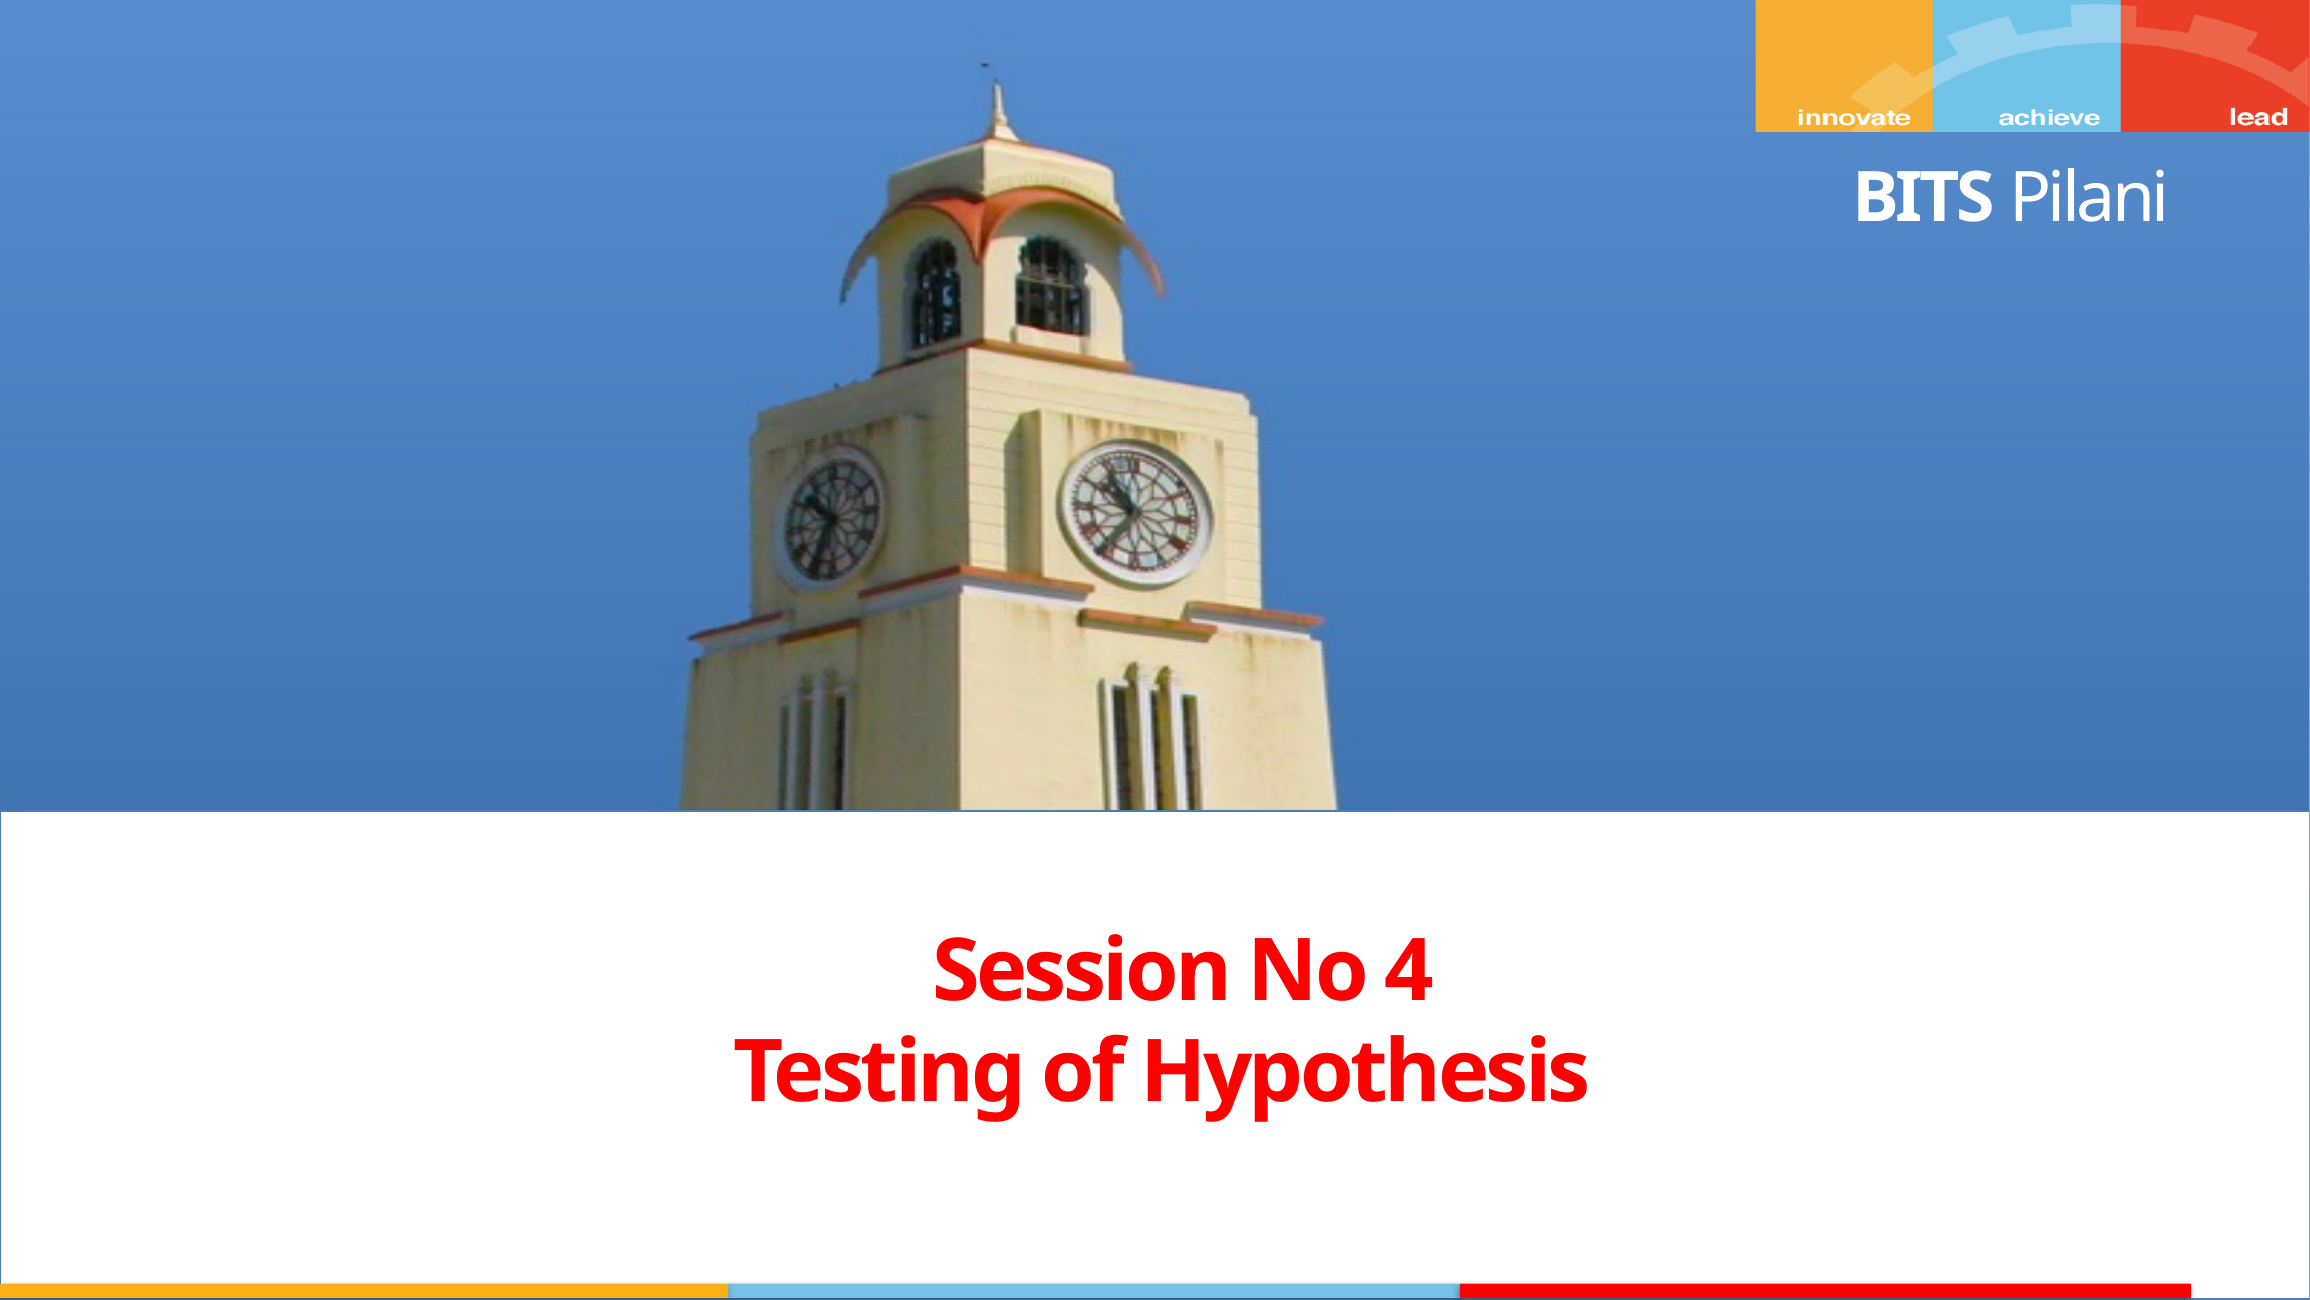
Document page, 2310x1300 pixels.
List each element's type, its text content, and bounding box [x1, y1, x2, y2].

picture [0, 0, 2310, 810]
list Session No 4 Testing of Hypothesis [360, 909, 1964, 1141]
